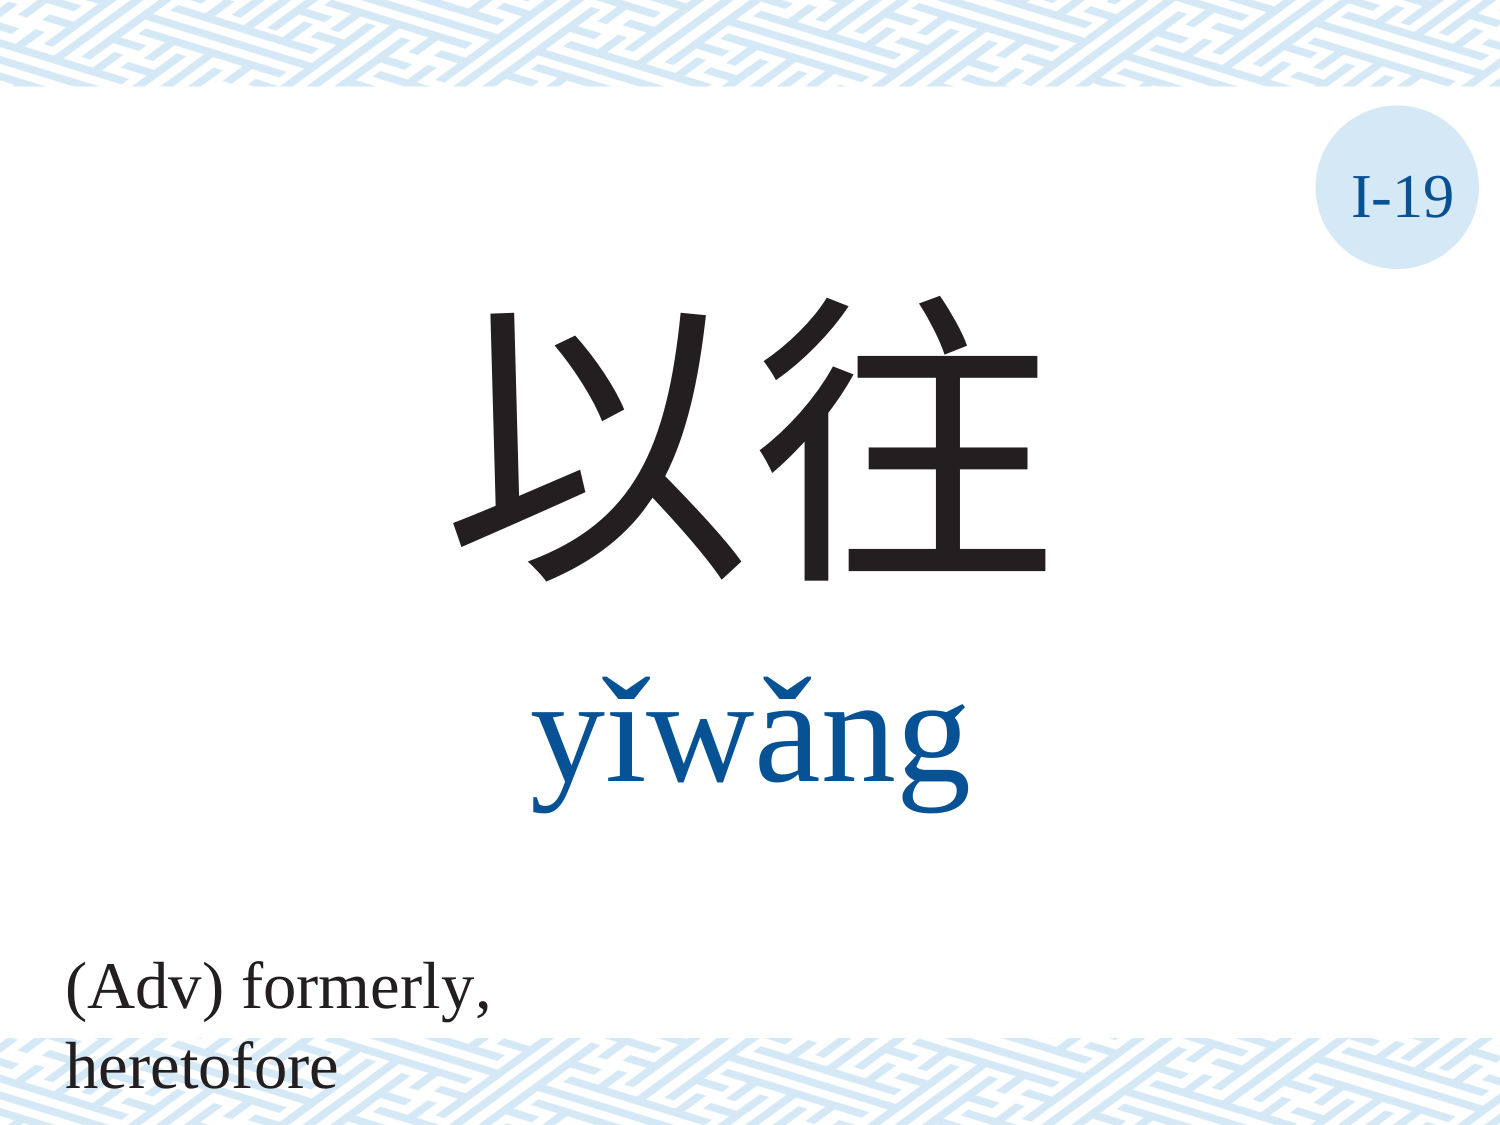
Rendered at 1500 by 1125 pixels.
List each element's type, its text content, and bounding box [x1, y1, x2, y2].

picture [0, 0, 1500, 1125]
text_box (Adv) formerly, heretofore [62, 942, 780, 1103]
text_box I-19 以往 yǐwǎng [439, 154, 1456, 812]
